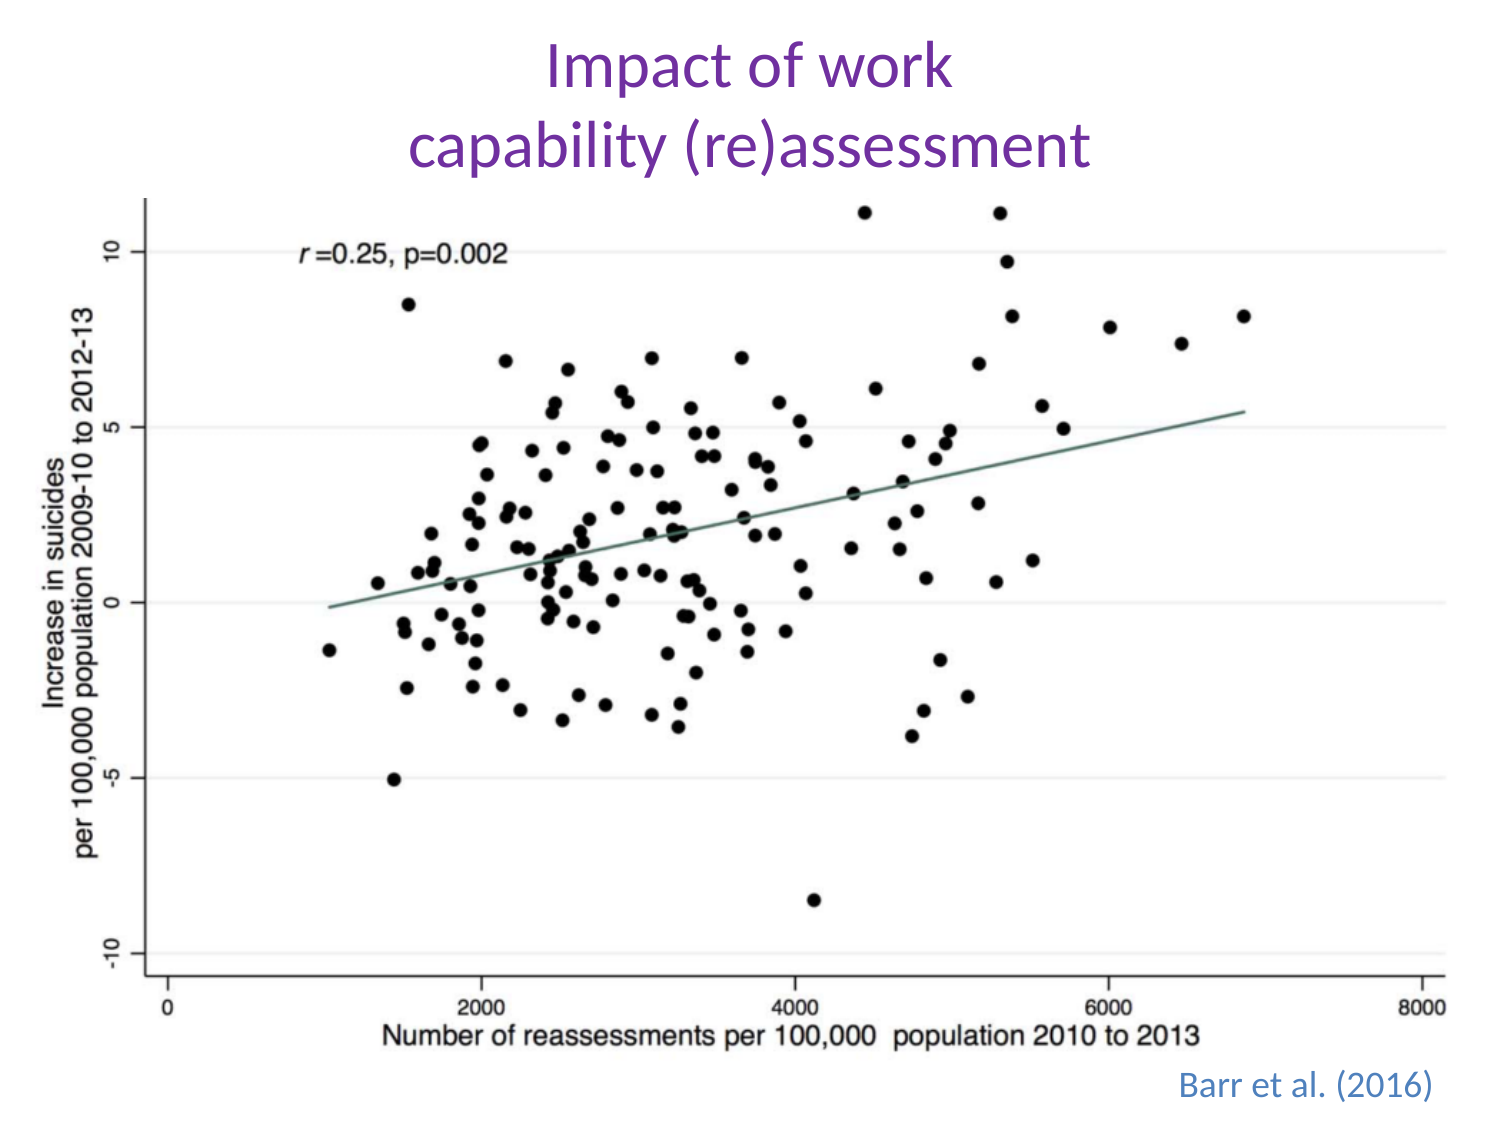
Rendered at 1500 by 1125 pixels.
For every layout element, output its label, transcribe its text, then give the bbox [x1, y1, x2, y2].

text_box Barr et al. (2016) [1163, 1090, 1449, 1112]
title Impact of work capability (re)assessment [75, 7, 1425, 195]
picture [0, 198, 1500, 1083]
